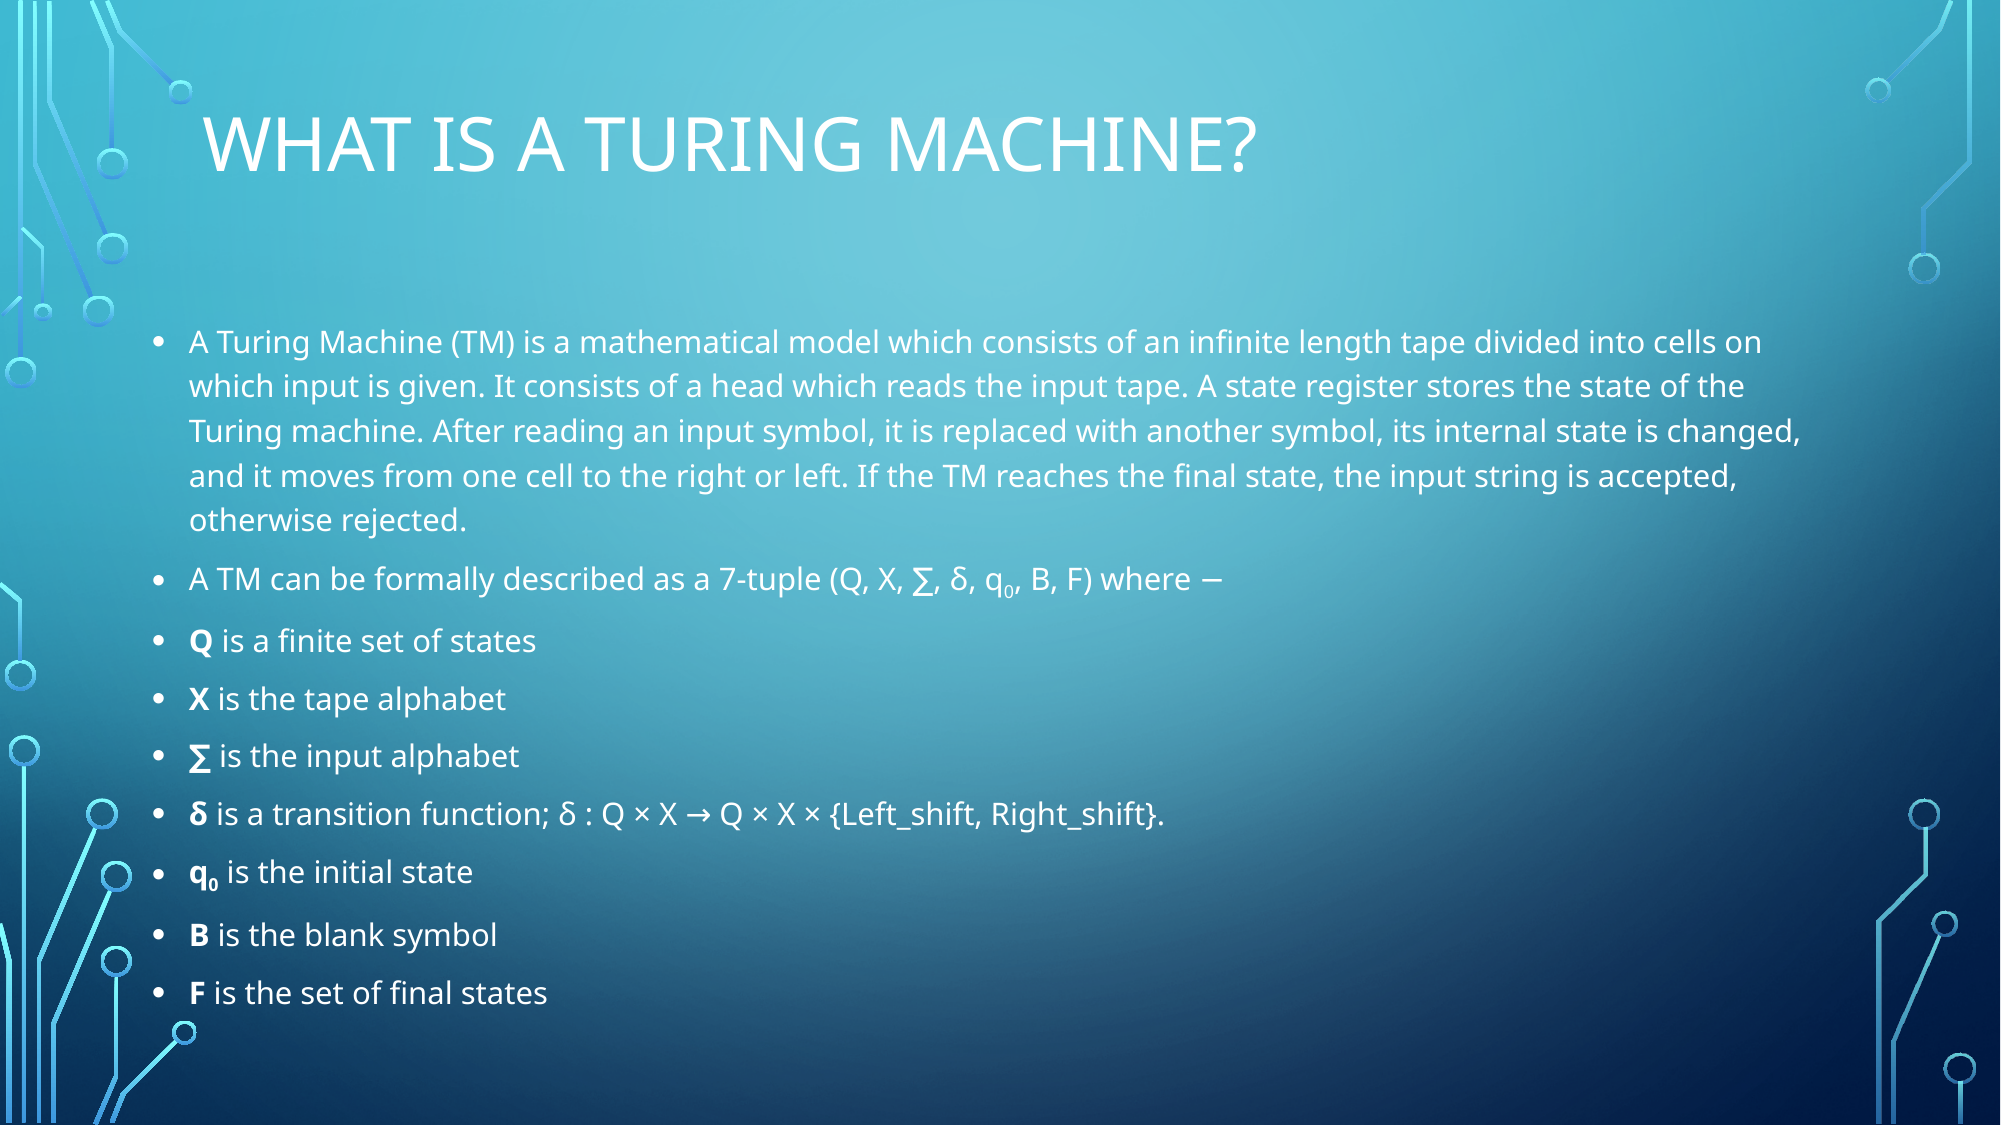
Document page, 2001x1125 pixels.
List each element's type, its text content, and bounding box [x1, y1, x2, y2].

list A Turing Machine (TM) is a mathematical model which consists of an infinite length tape divided into cells on which input is given. It consists of a head which reads the input tape. A state register stores the state of the Turing machine. After reading an input symbol, it is replaced with another symbol, its internal state is changed, and it moves from one cell to the right or left. If the TM reaches the final state, the input string is accepted, otherwise rejected. A TM can be formally described as a 7-tuple (Q, X, ∑, δ, q0, B, F) where − Q is a finite set of states X is the tape alphabet ∑ is the input alphabet δ is a transition function; δ : Q × X → Q × X × {Left_shift, Right_shift}. q0 is the initial state B is the blank symbol F is the set of final states [136, 307, 1820, 1019]
title WHAT IS A TURING MACHINE? [187, 26, 1813, 269]
